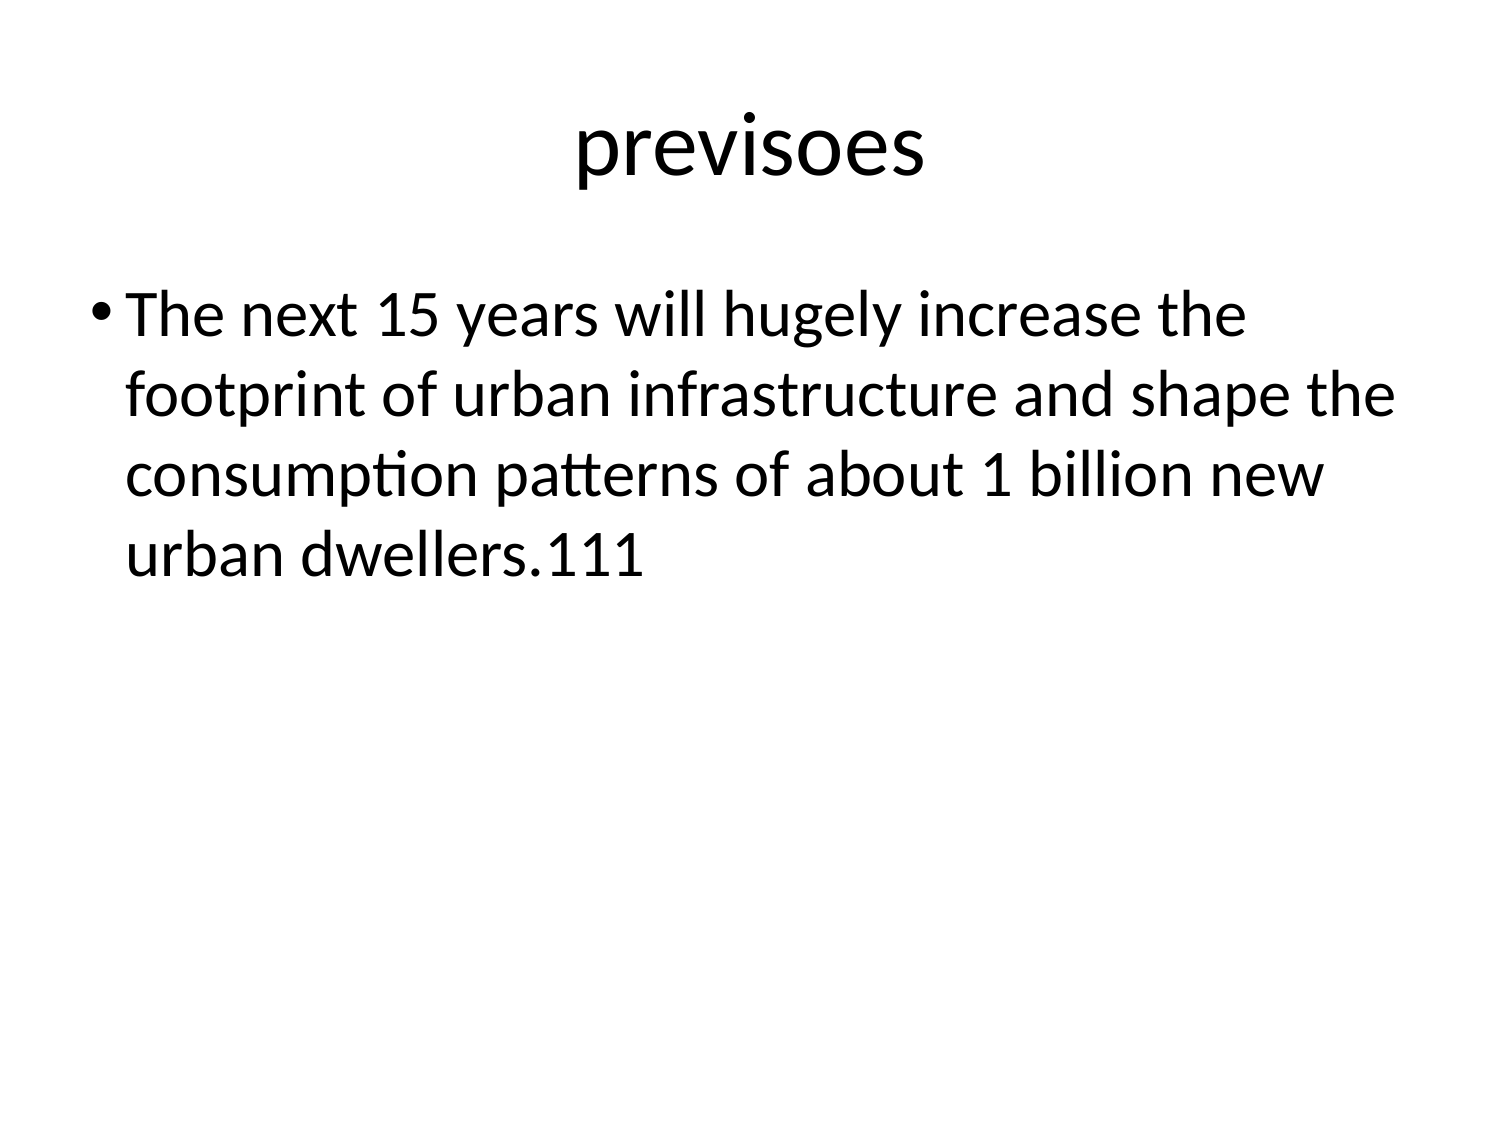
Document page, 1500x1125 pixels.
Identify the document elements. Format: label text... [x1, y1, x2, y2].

text_box previsoes [75, 45, 1425, 233]
text_box The next 15 years will hugely increase the footprint of urban infrastructure and shape the consumption patterns of about 1 billion new urban dwellers.111 [75, 262, 1425, 1005]
